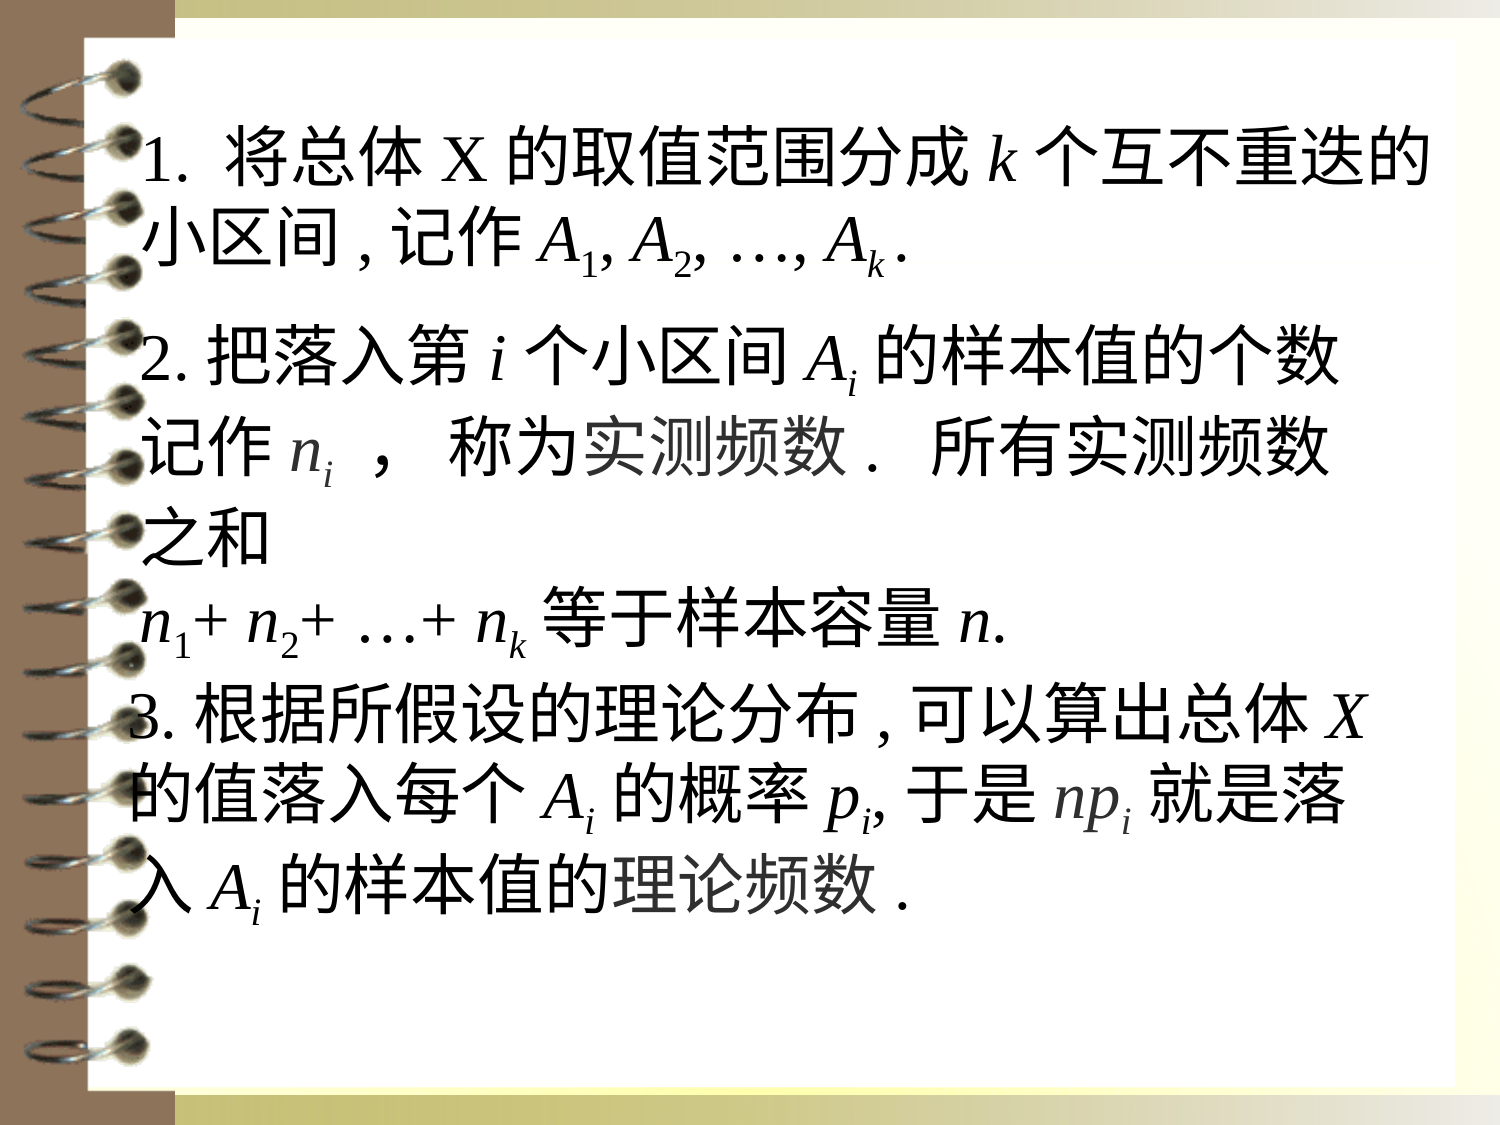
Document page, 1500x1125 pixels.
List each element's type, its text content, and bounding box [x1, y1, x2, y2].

text_box 3.根据所假设的理论分布,可以算出总体X的值落入每个Ai的概率pi,于是npi就是落入Ai的样本值的理论频数. [112, 664, 1425, 941]
text_box 1. 将总体X的取值范围分成k个互不重迭的小区间,记作A1, A2, …, Ak . [126, 107, 1463, 293]
picture [0, 0, 175, 1125]
text_box 2.把落入第i个小区间Ai的样本值的个数记作ni ， 称为实测频数. 所有实测频数之和 n1+ n2+ …+ nk等于样本容量n. [124, 306, 1384, 674]
